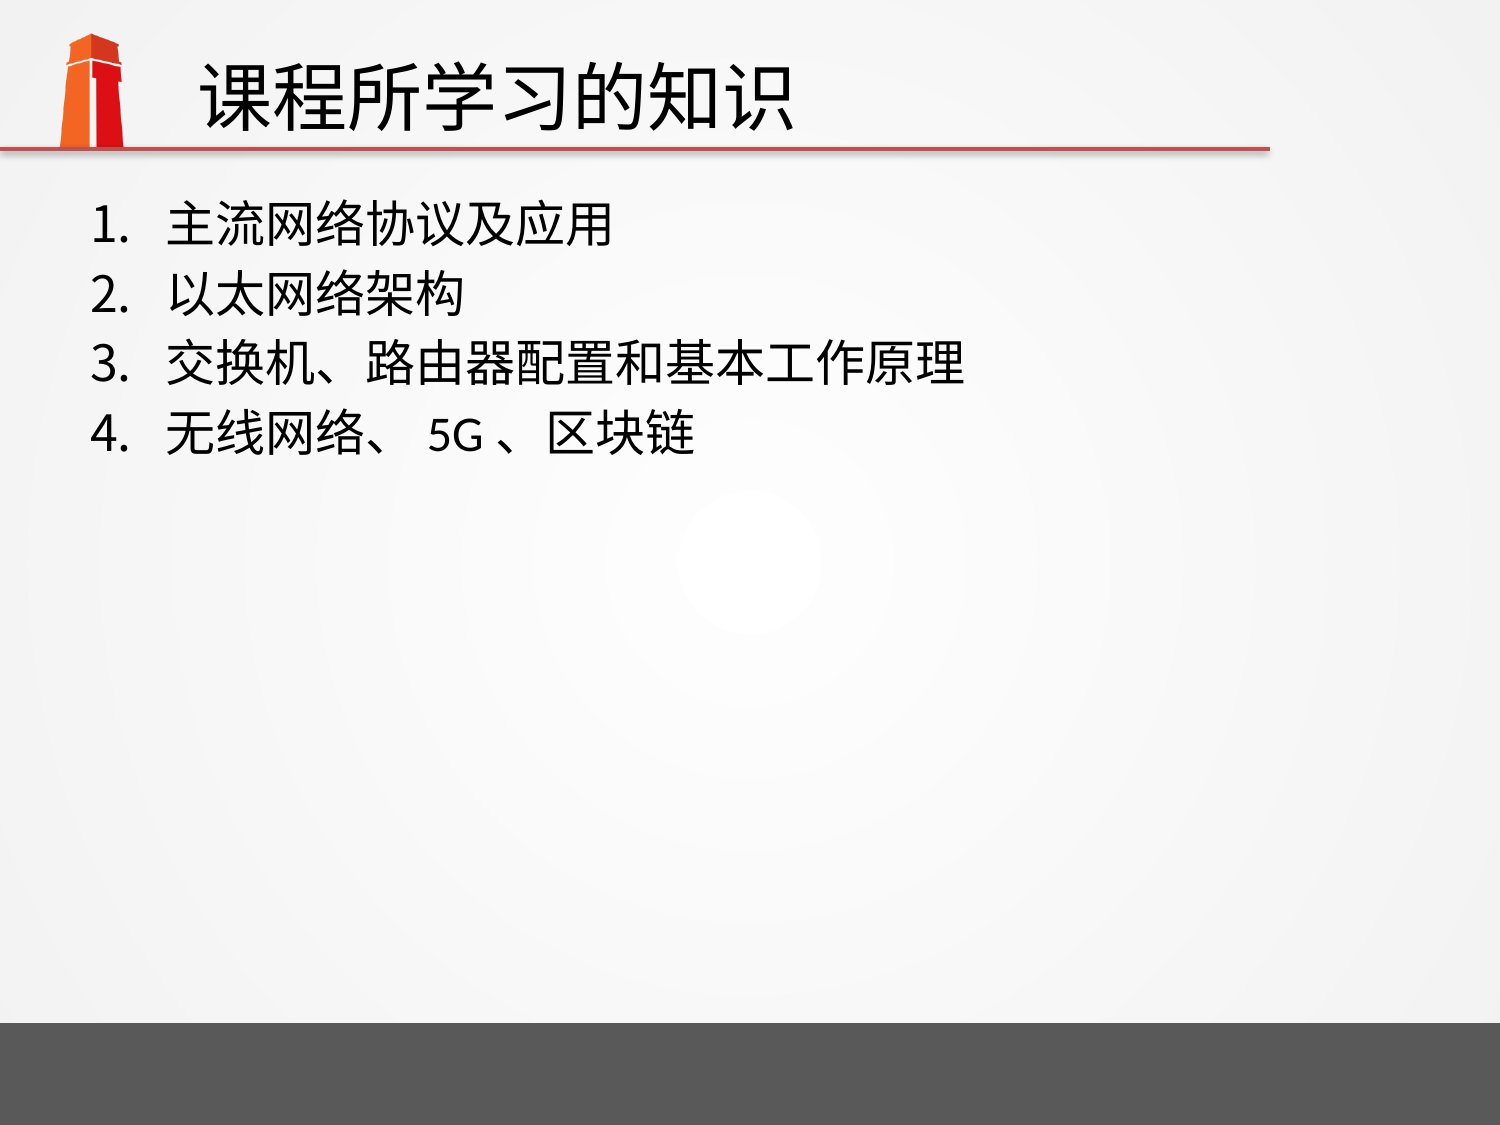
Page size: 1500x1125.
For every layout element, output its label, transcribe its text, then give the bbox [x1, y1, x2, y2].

picture [16, 11, 166, 147]
list 主流网络协议及应用 以太网络架构 交换机、路由器配置和基本工作原理 无线网络、5G、区块链 [75, 184, 1459, 1005]
title 课程所学习的知识 [183, 42, 1270, 149]
